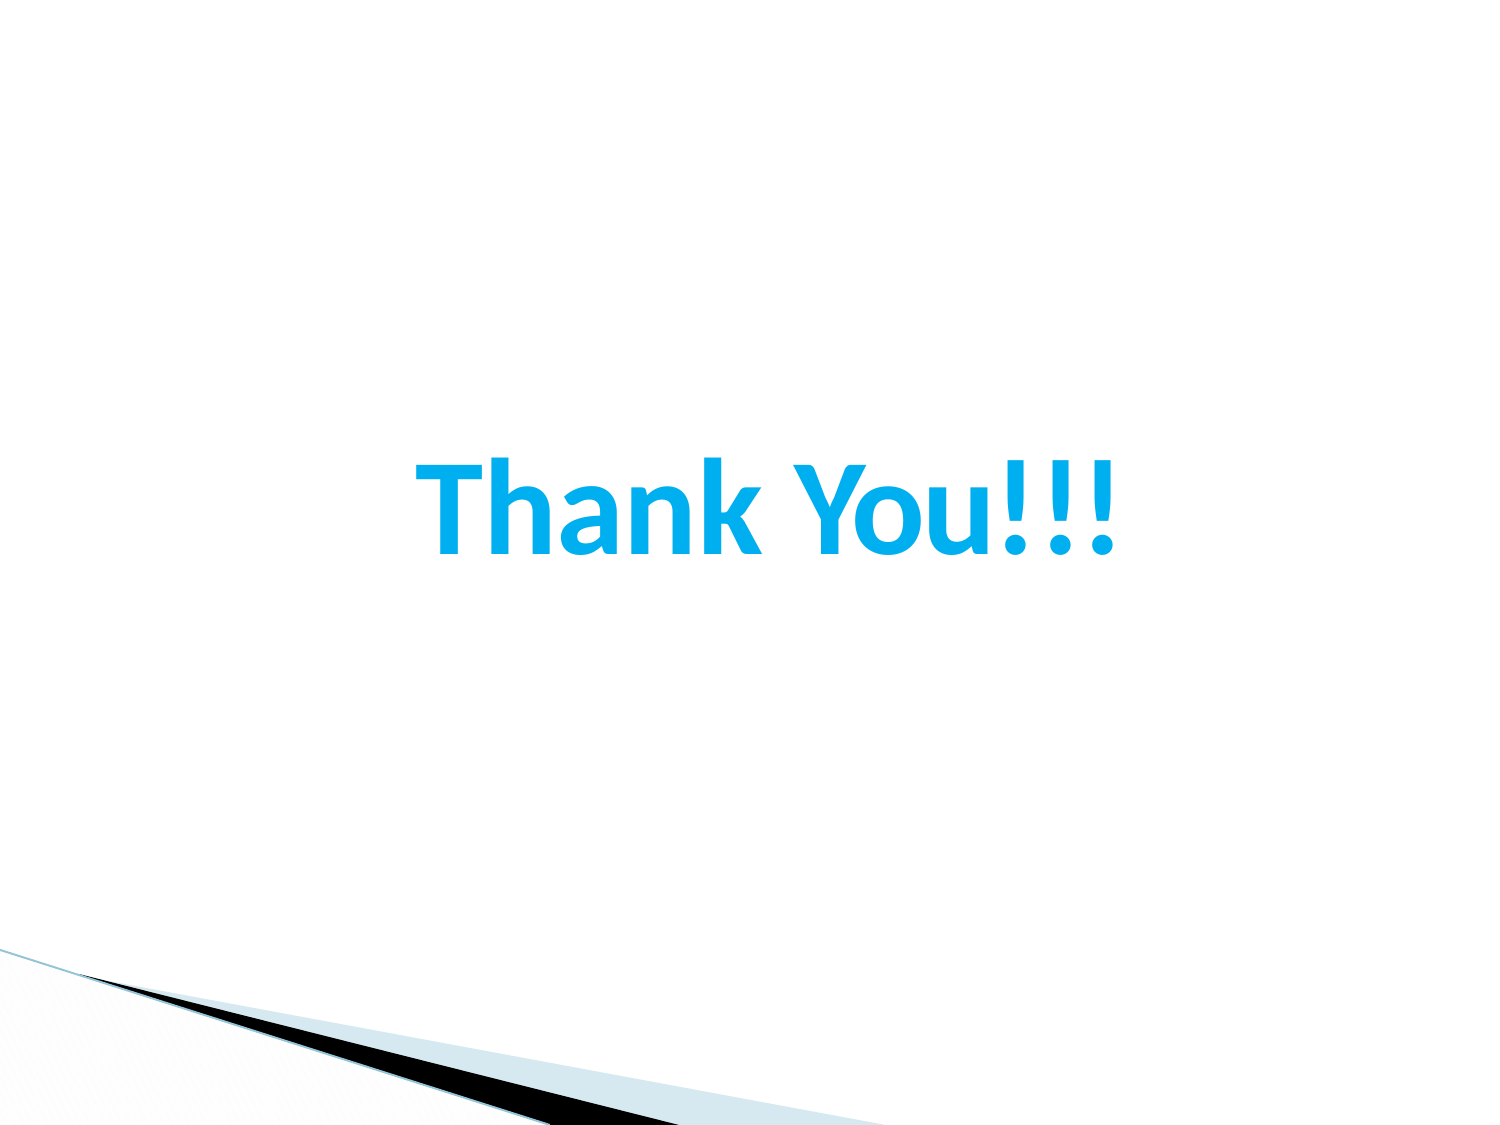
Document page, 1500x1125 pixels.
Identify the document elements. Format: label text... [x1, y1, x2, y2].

title Thank You!!! [395, 414, 1150, 605]
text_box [0, 948, 886, 1125]
